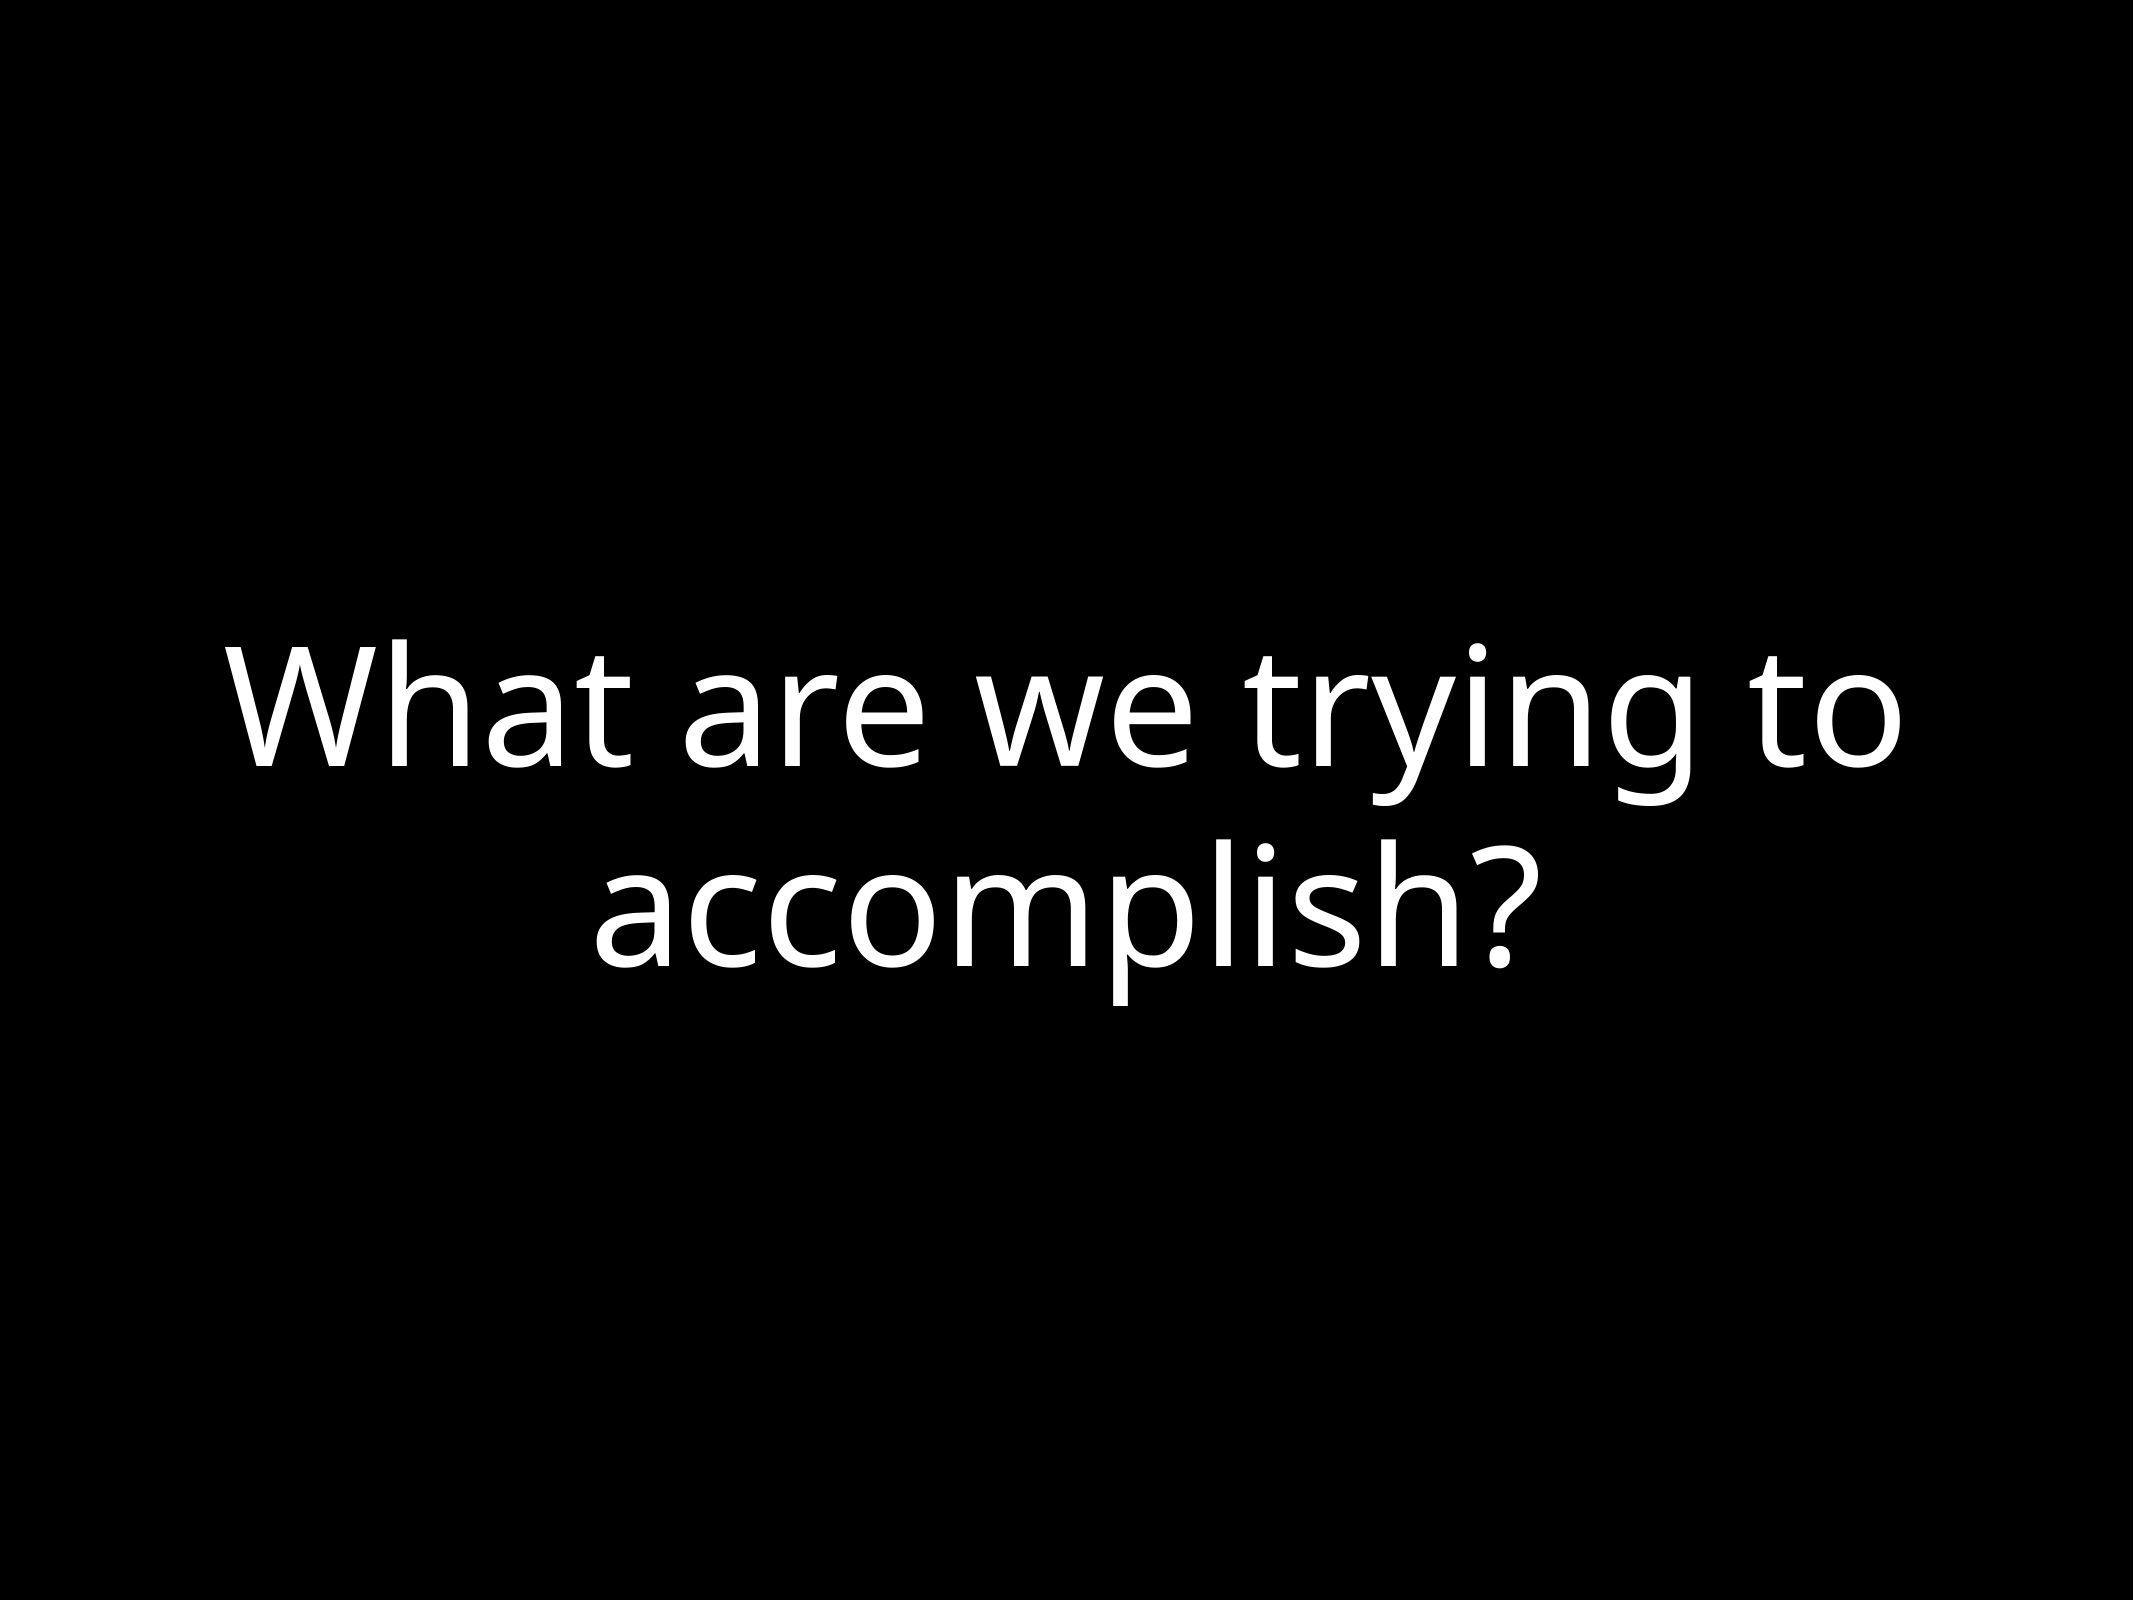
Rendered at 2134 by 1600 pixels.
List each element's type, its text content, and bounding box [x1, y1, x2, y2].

title What are we trying to accomplish? [207, 528, 1926, 1072]
